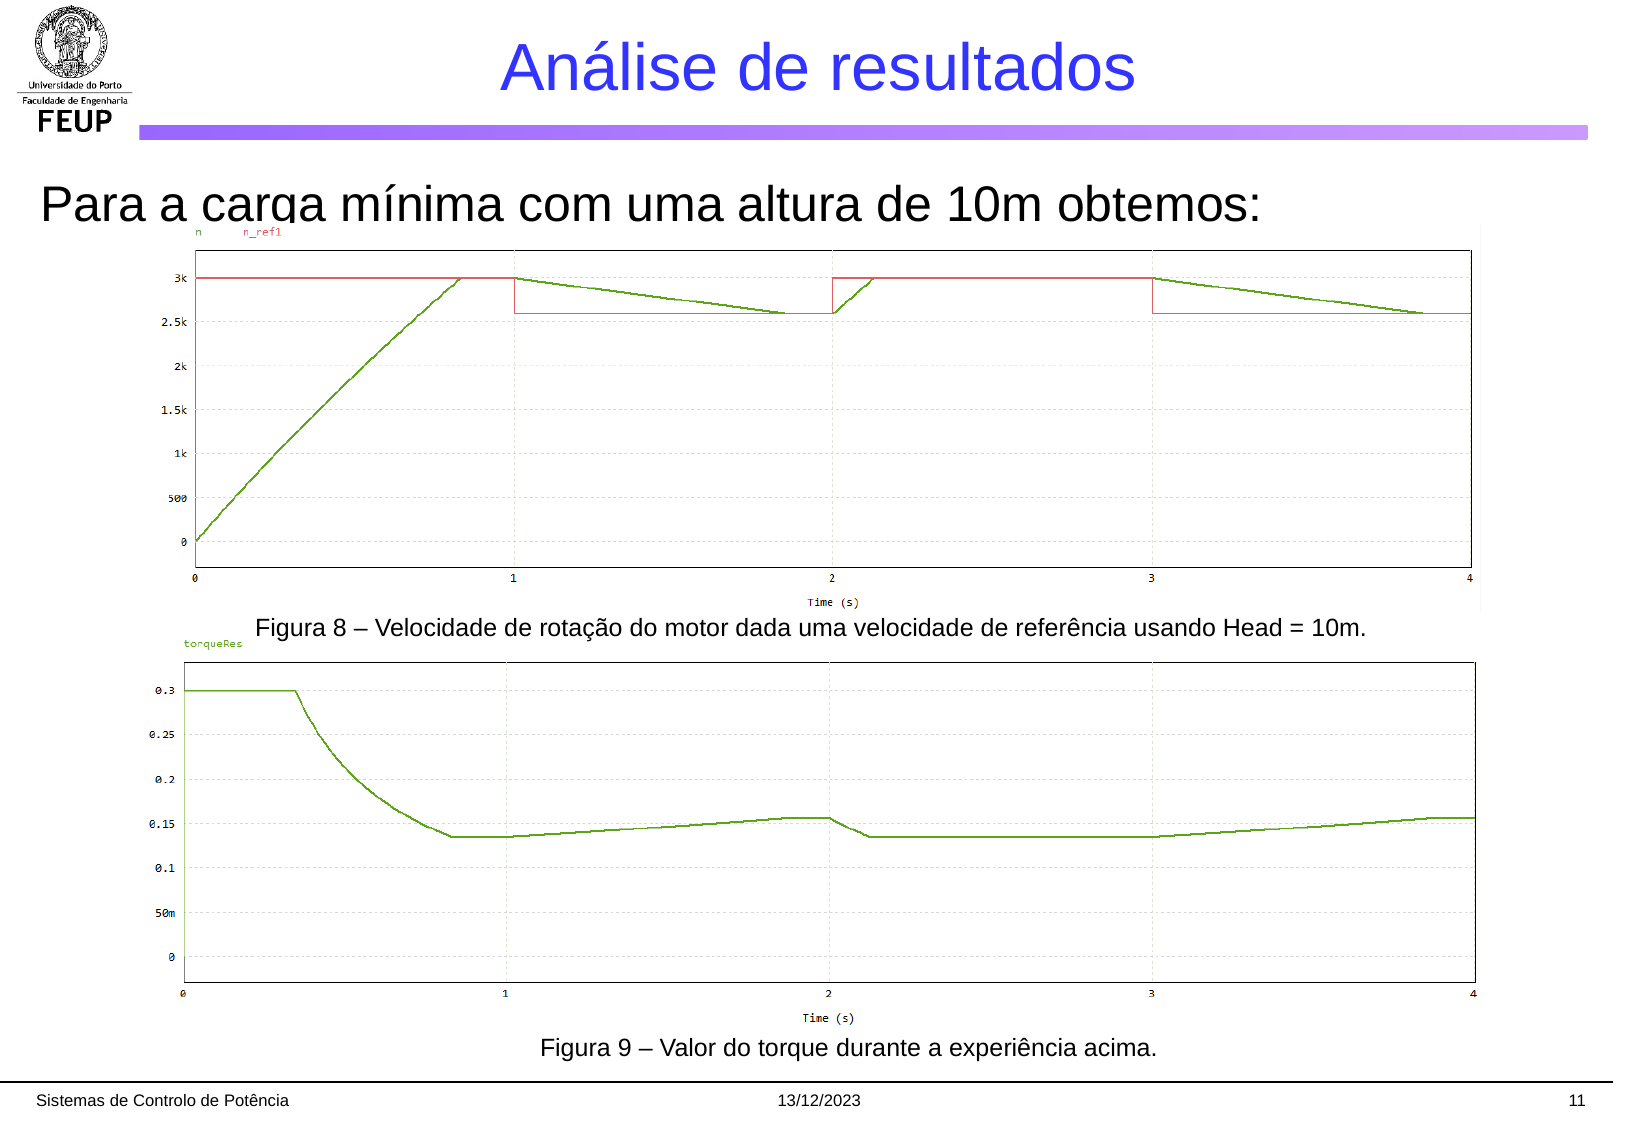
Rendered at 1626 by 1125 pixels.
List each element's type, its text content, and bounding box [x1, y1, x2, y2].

picture [0, 5, 150, 132]
title Análise de resultados [50, 13, 1588, 114]
footer Sistemas de Controlo de Potência [21, 1082, 574, 1118]
slide_number 11 [1190, 1082, 1601, 1114]
picture [144, 223, 1481, 613]
text_box Figura 9 – Valor do torque durante a experiência acima. [197, 1024, 1502, 1070]
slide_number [650, 1082, 989, 1118]
list Para a carga mínima com uma altura de 10m obtemos: [25, 164, 1600, 1062]
picture [140, 630, 1481, 1027]
text_box Figura 8 – Velocidade de rotação do motor dada uma velocidade de referência usando Head = 10m. [160, 613, 1465, 630]
